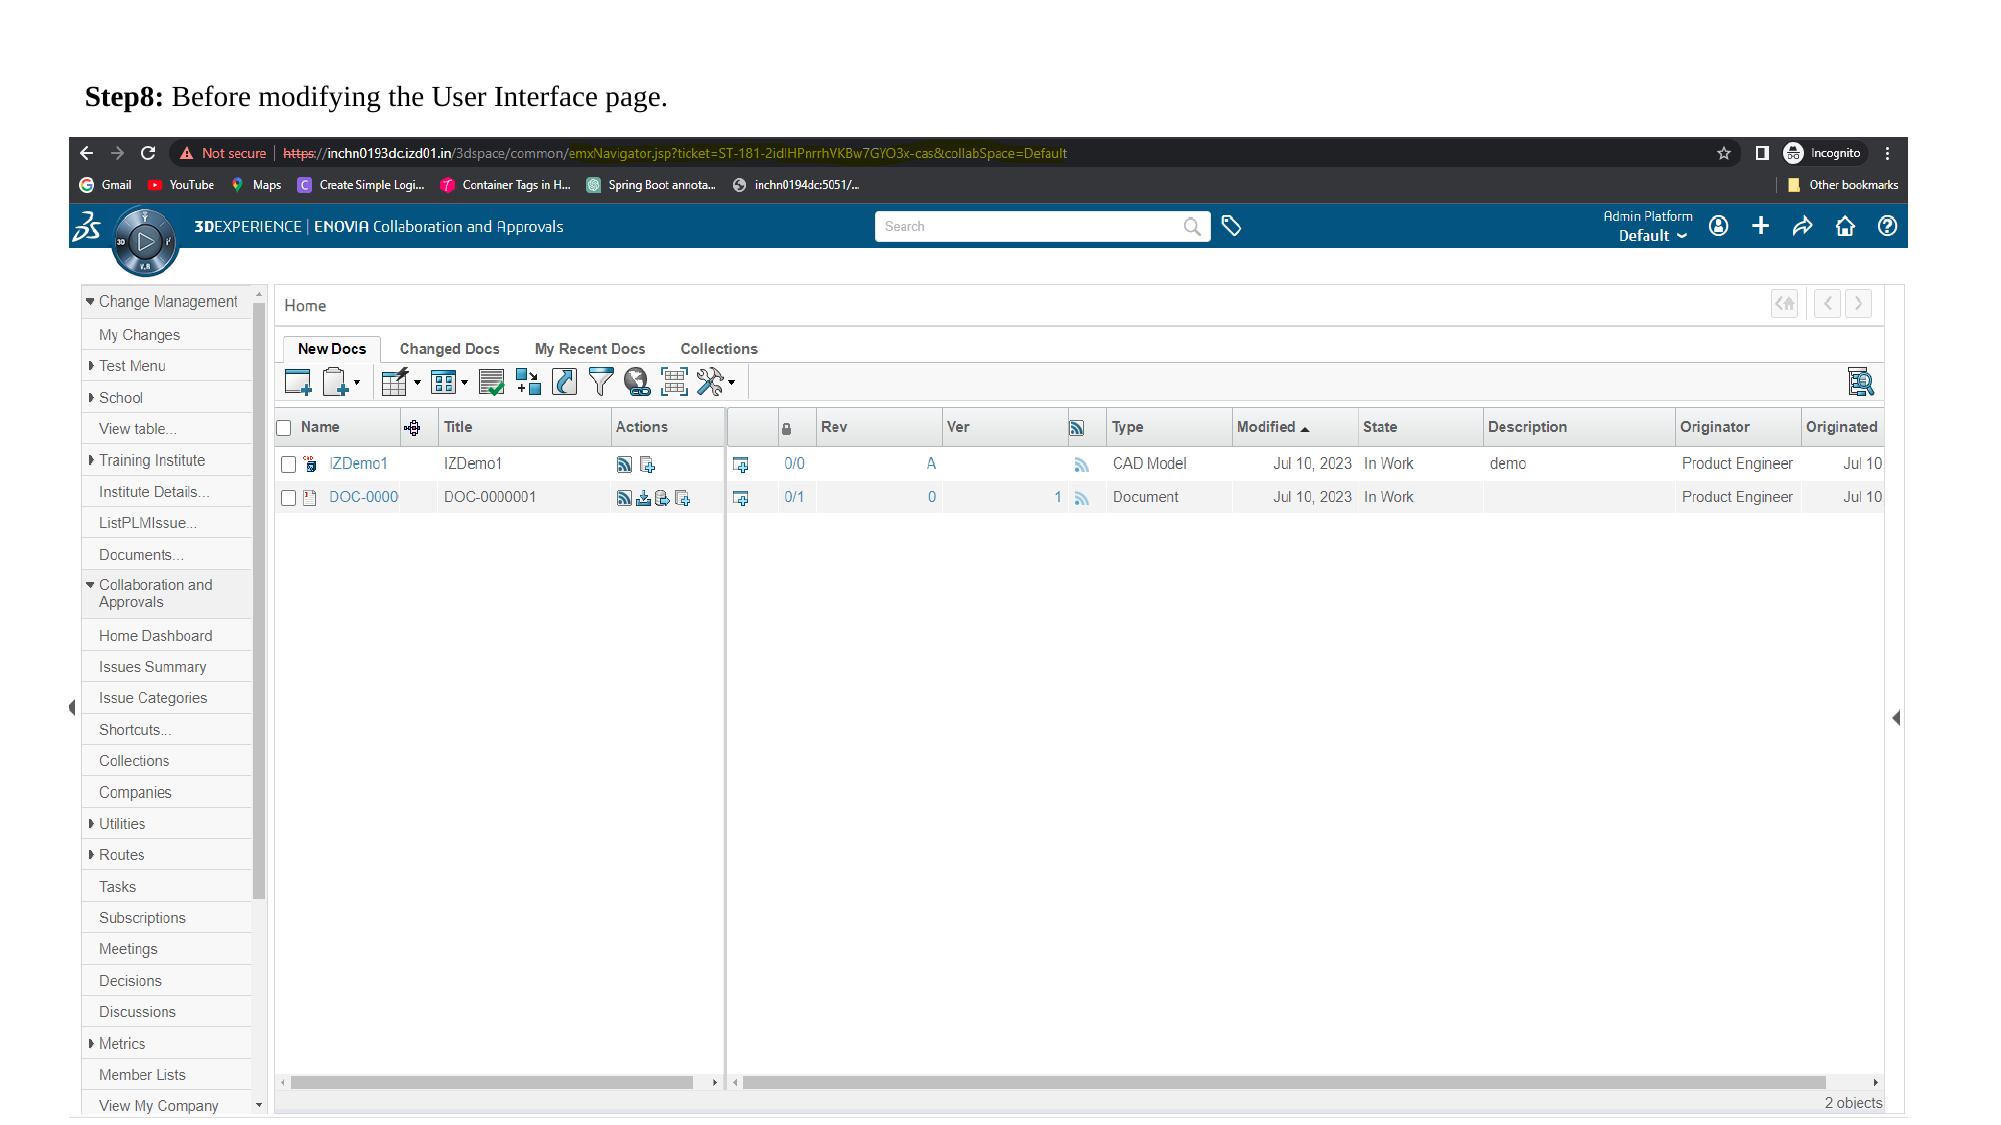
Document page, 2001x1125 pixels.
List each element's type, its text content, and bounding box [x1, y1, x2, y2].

picture [69, 137, 1908, 1121]
text_box Step8: Before modifying the User Interface page. [69, 69, 1971, 120]
